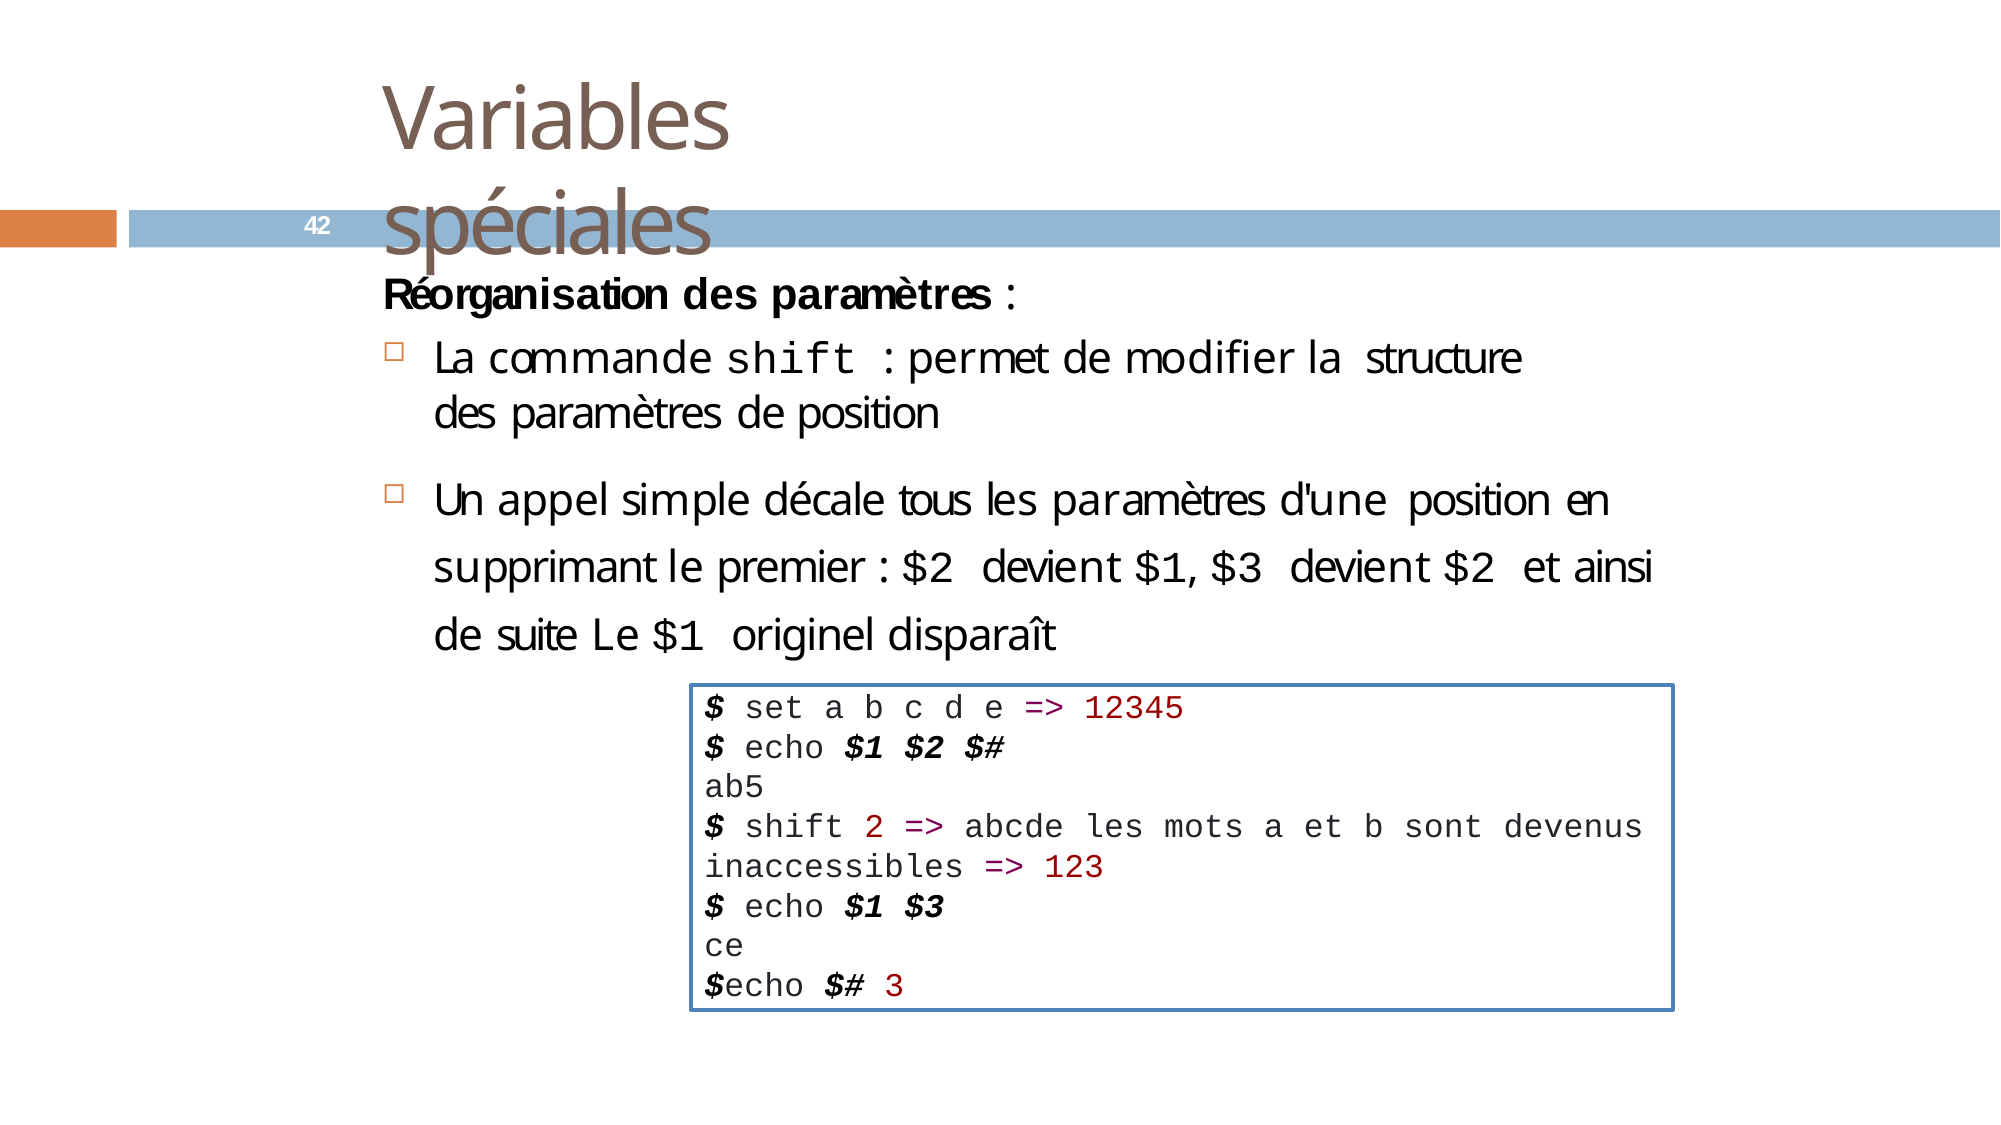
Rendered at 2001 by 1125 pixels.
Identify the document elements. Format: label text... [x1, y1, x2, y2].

title Variables spéciales [381, 58, 1068, 251]
text_box $ set a b c d e => 12345 $ echo $1 $2 $# ab5 $ shift 2 => abcde les mots a et b sont devenus inaccessibles => 123 $ echo $1 $3 ce $echo $# 3 [689, 683, 1675, 1012]
text_box Réorganisation des paramètres : La commande shift : permet de modifier la structure des paramètres de position Un appel simple décale tous les paramètres d'une position en supprimant le premier : $2 devient $1, $3 devient $2 et ainsi de suite Le $1 originel disparaît [381, 251, 1706, 660]
text_box 42 [302, 206, 333, 240]
